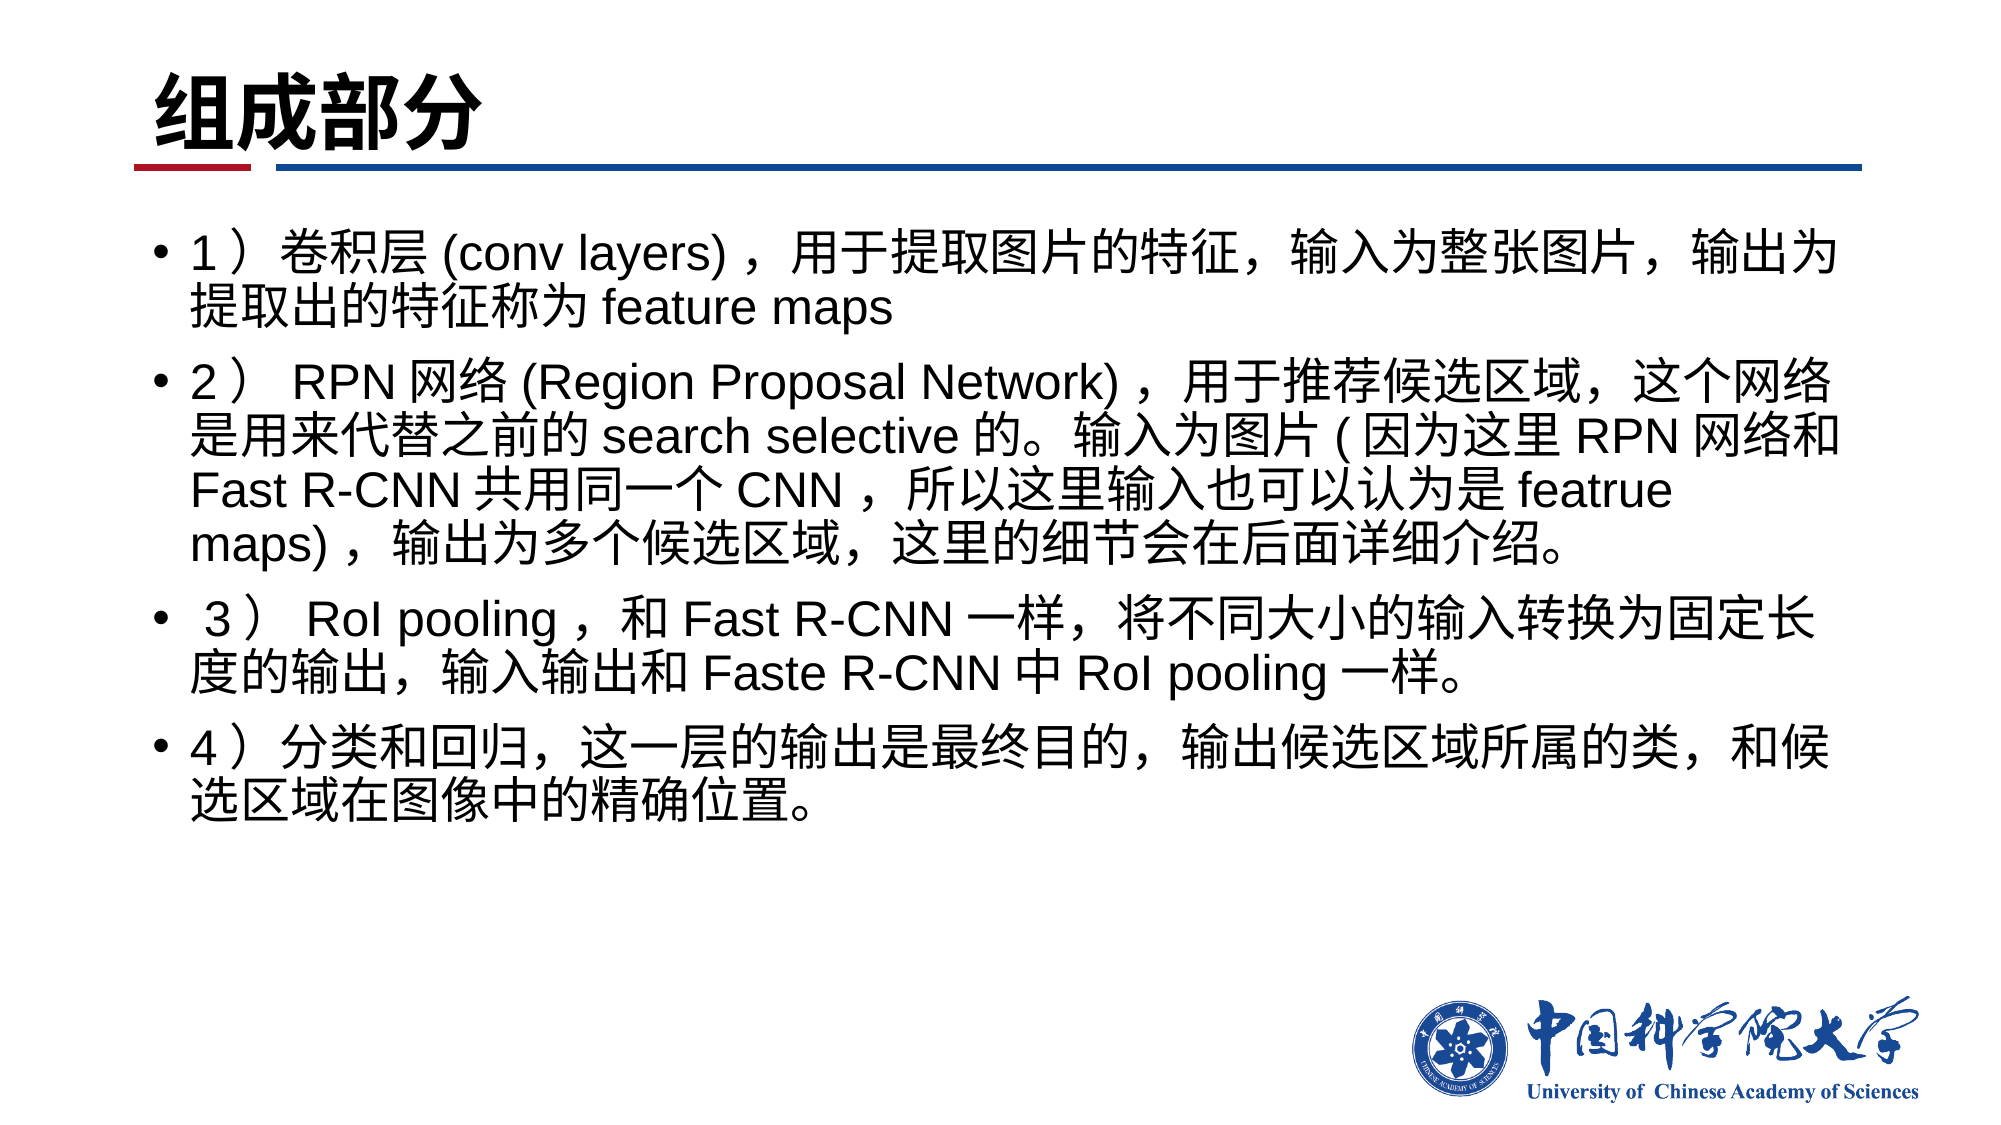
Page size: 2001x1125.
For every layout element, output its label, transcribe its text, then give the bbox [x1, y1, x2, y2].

picture [1412, 996, 1919, 1103]
list 1）卷积层(conv layers)，用于提取图片的特征，输入为整张图片，输出为提取出的特征称为feature maps 2）RPN网络(Region Proposal Network)，用于推荐候选区域，这个网络是用来代替之前的search selective的。输入为图片(因为这里RPN网络和Fast R-CNN共用同一个CNN，所以这里输入也可以认为是featrue maps)，输出为多个候选区域，这里的细节会在后面详细介绍。 3）RoI pooling，和Fast R-CNN一样，将不同大小的输入转换为固定长度的输出，输入输出和Faste R-CNN中RoI pooling一样。 4）分类和回归，这一层的输出是最终目的，输出候选区域所属的类，和候选区域在图像中的精确位置。 [137, 219, 1863, 1051]
title 组成部分 [137, 0, 1863, 168]
